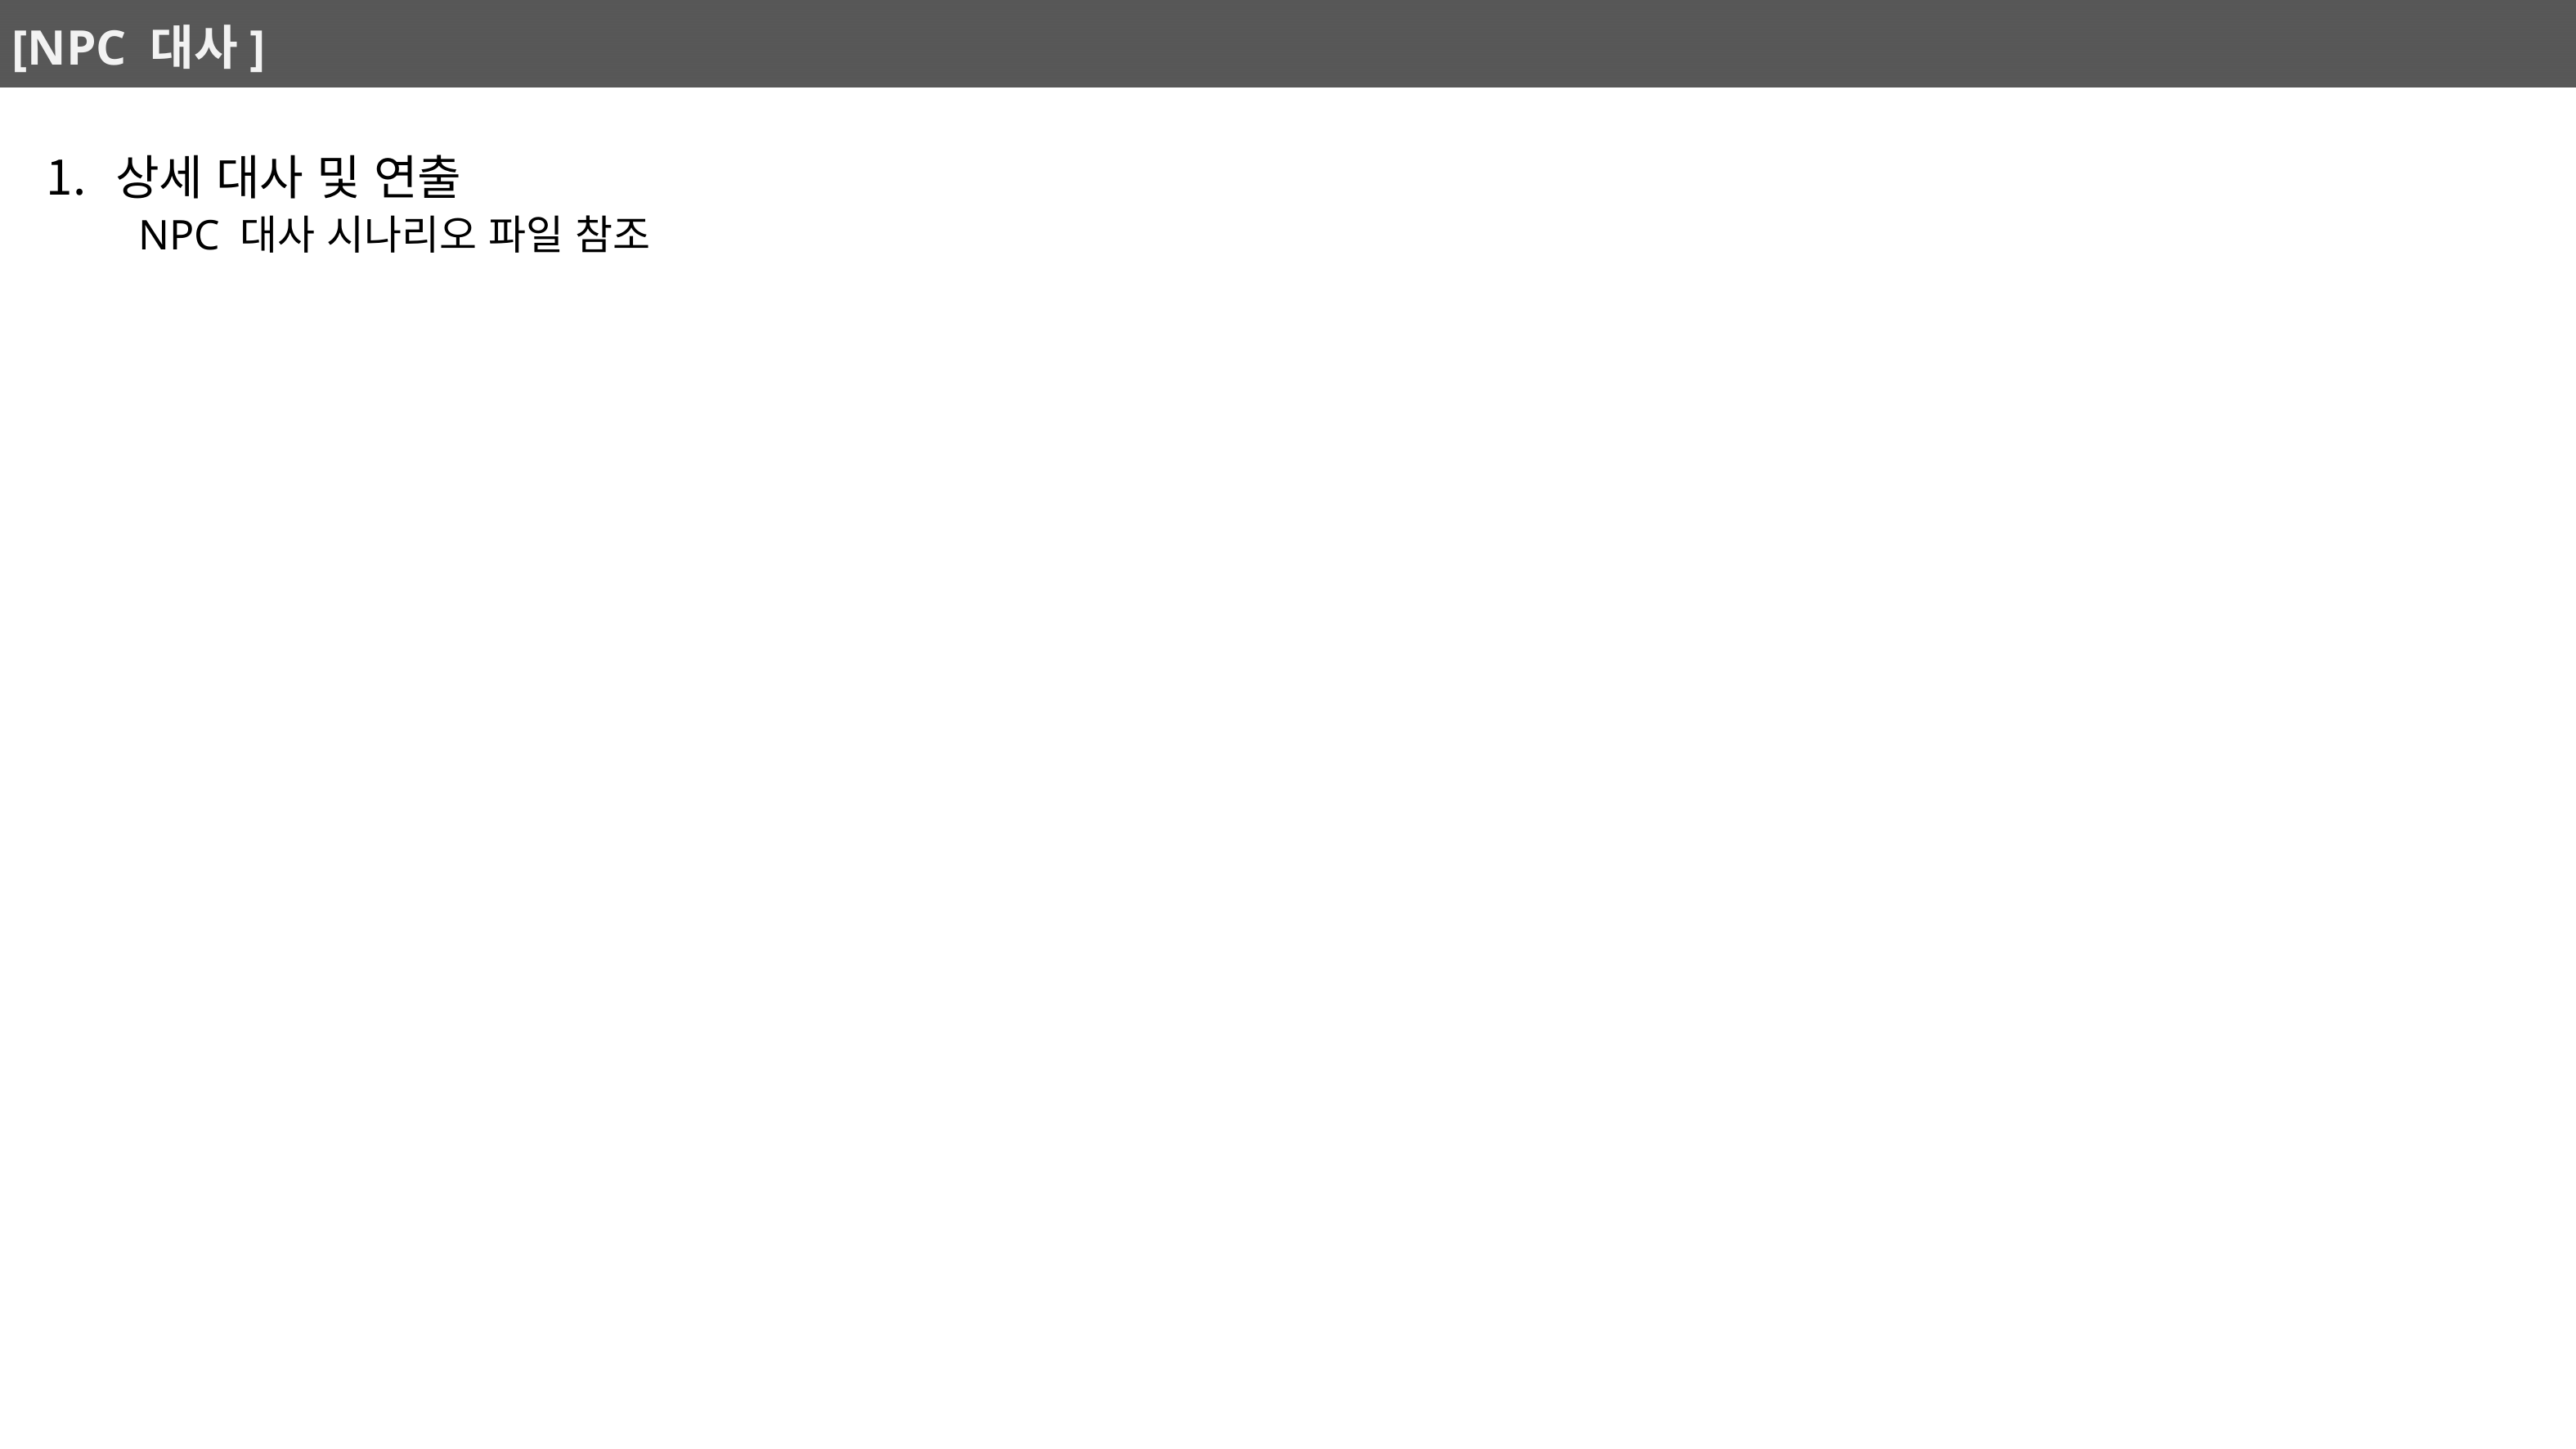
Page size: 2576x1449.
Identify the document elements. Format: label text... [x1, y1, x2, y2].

list 상세 대사 및 연출 NPC 대사 시나리오 파일 참조 [34, 148, 2078, 1294]
picture [0, 0, 2576, 87]
title [NPC 대사] [0, 4, 1097, 82]
